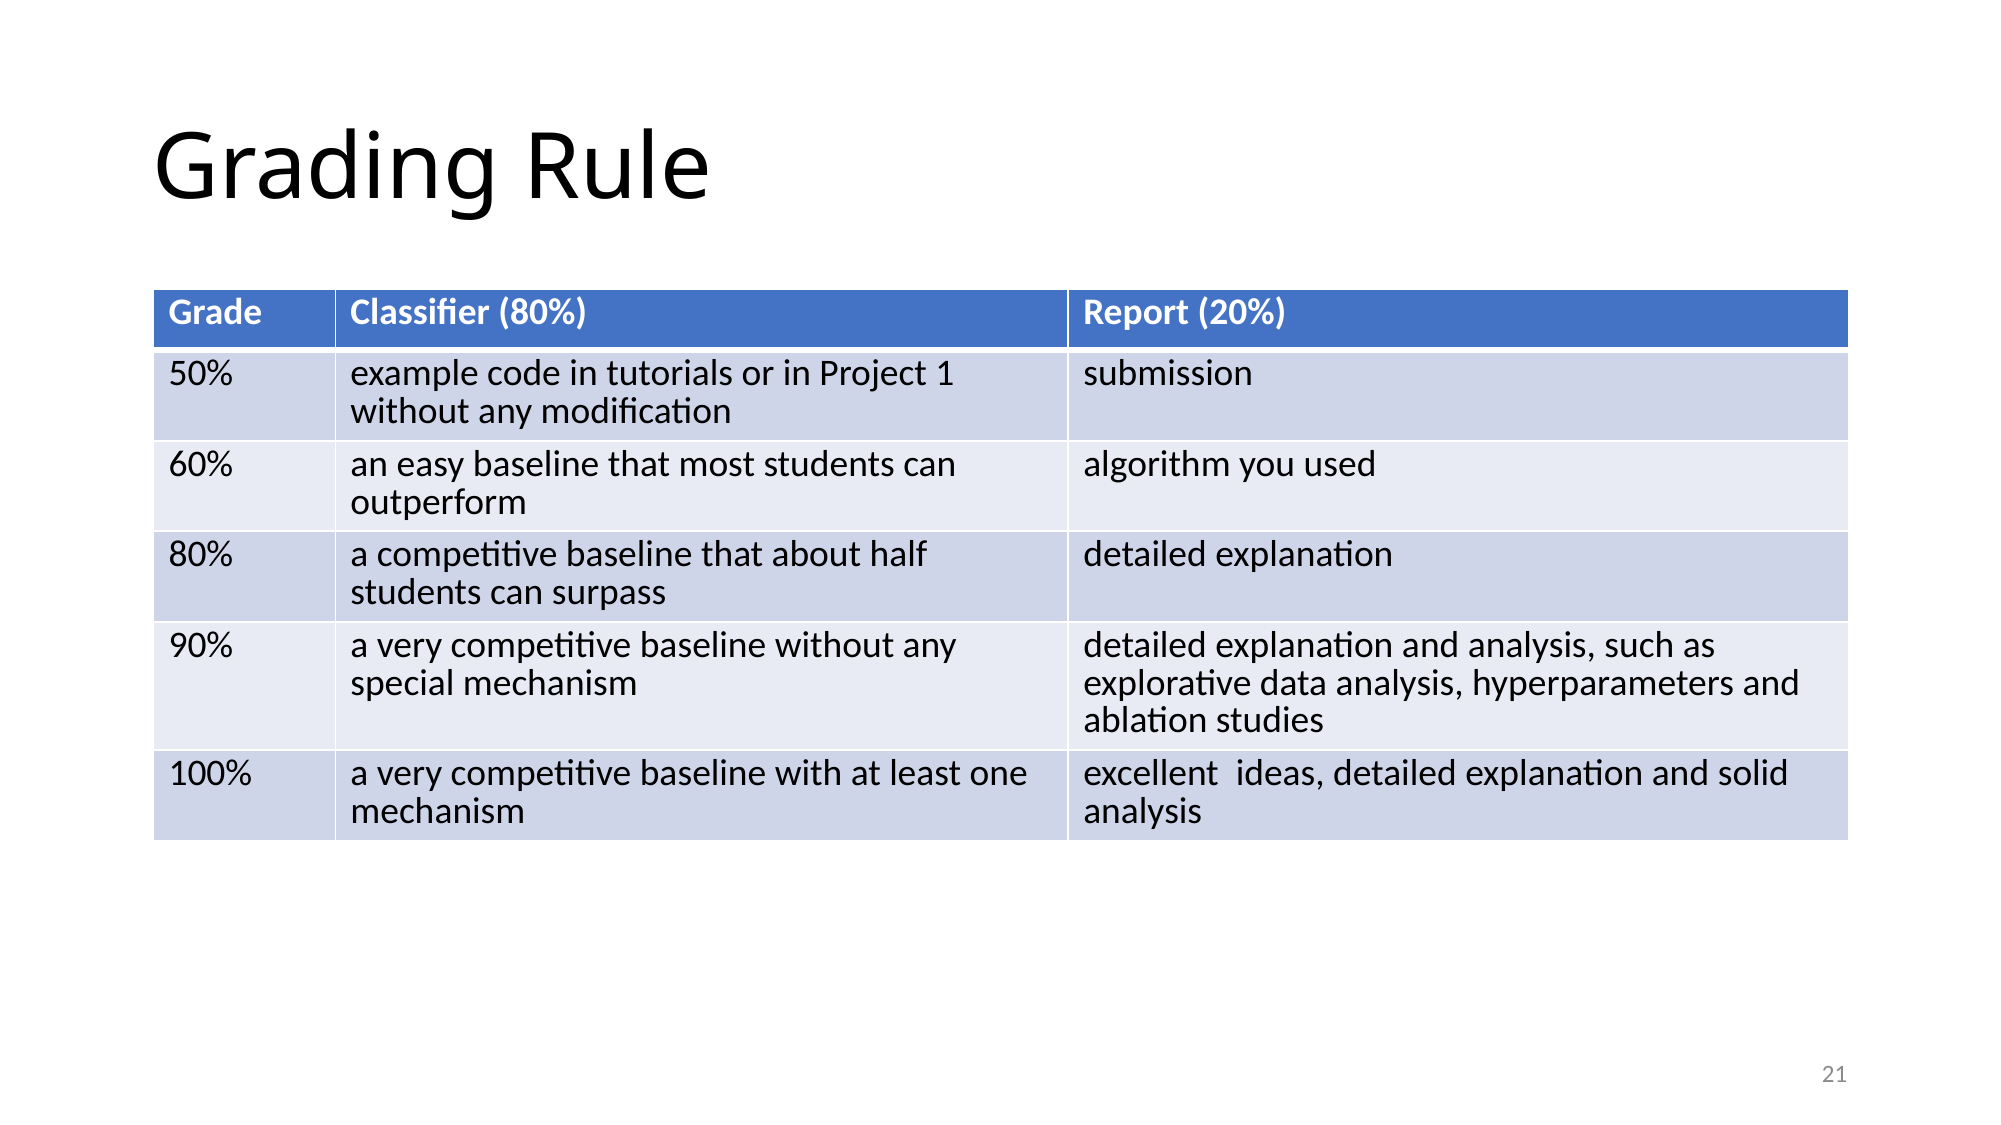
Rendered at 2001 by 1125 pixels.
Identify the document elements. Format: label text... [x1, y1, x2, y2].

table_header Report (20%) [1069, 290, 1848, 347]
table_cell 90% [154, 623, 335, 749]
table_header Classifier (80%) [336, 290, 1067, 347]
table_cell algorithm you used [1069, 442, 1848, 530]
table_cell a very competitive baseline without any special mechanism [336, 623, 1067, 749]
table_cell submission [1069, 353, 1848, 440]
table_cell excellent ideas, detailed explanation and solid analysis [1069, 751, 1848, 840]
table_cell detailed explanation [1069, 532, 1848, 621]
table_cell an easy baseline that most students can outperform [336, 442, 1067, 530]
table_cell a competitive baseline that about half students can surpass [336, 532, 1067, 621]
table_cell a very competitive baseline with at least one mechanism [336, 751, 1067, 840]
table_cell example code in tutorials or in Project 1 without any modification [336, 353, 1067, 440]
table_header Grade [154, 290, 335, 347]
table_cell 100% [154, 751, 335, 840]
table_cell 80% [154, 532, 335, 621]
slide_number 21 [1412, 1042, 1863, 1103]
table_cell detailed explanation and analysis, such as explorative data analysis, hyperparameters and ablation studies [1069, 623, 1848, 749]
table_cell 50% [154, 353, 335, 440]
table_cell 60% [154, 442, 335, 530]
title Grading Rule [137, 59, 1863, 278]
